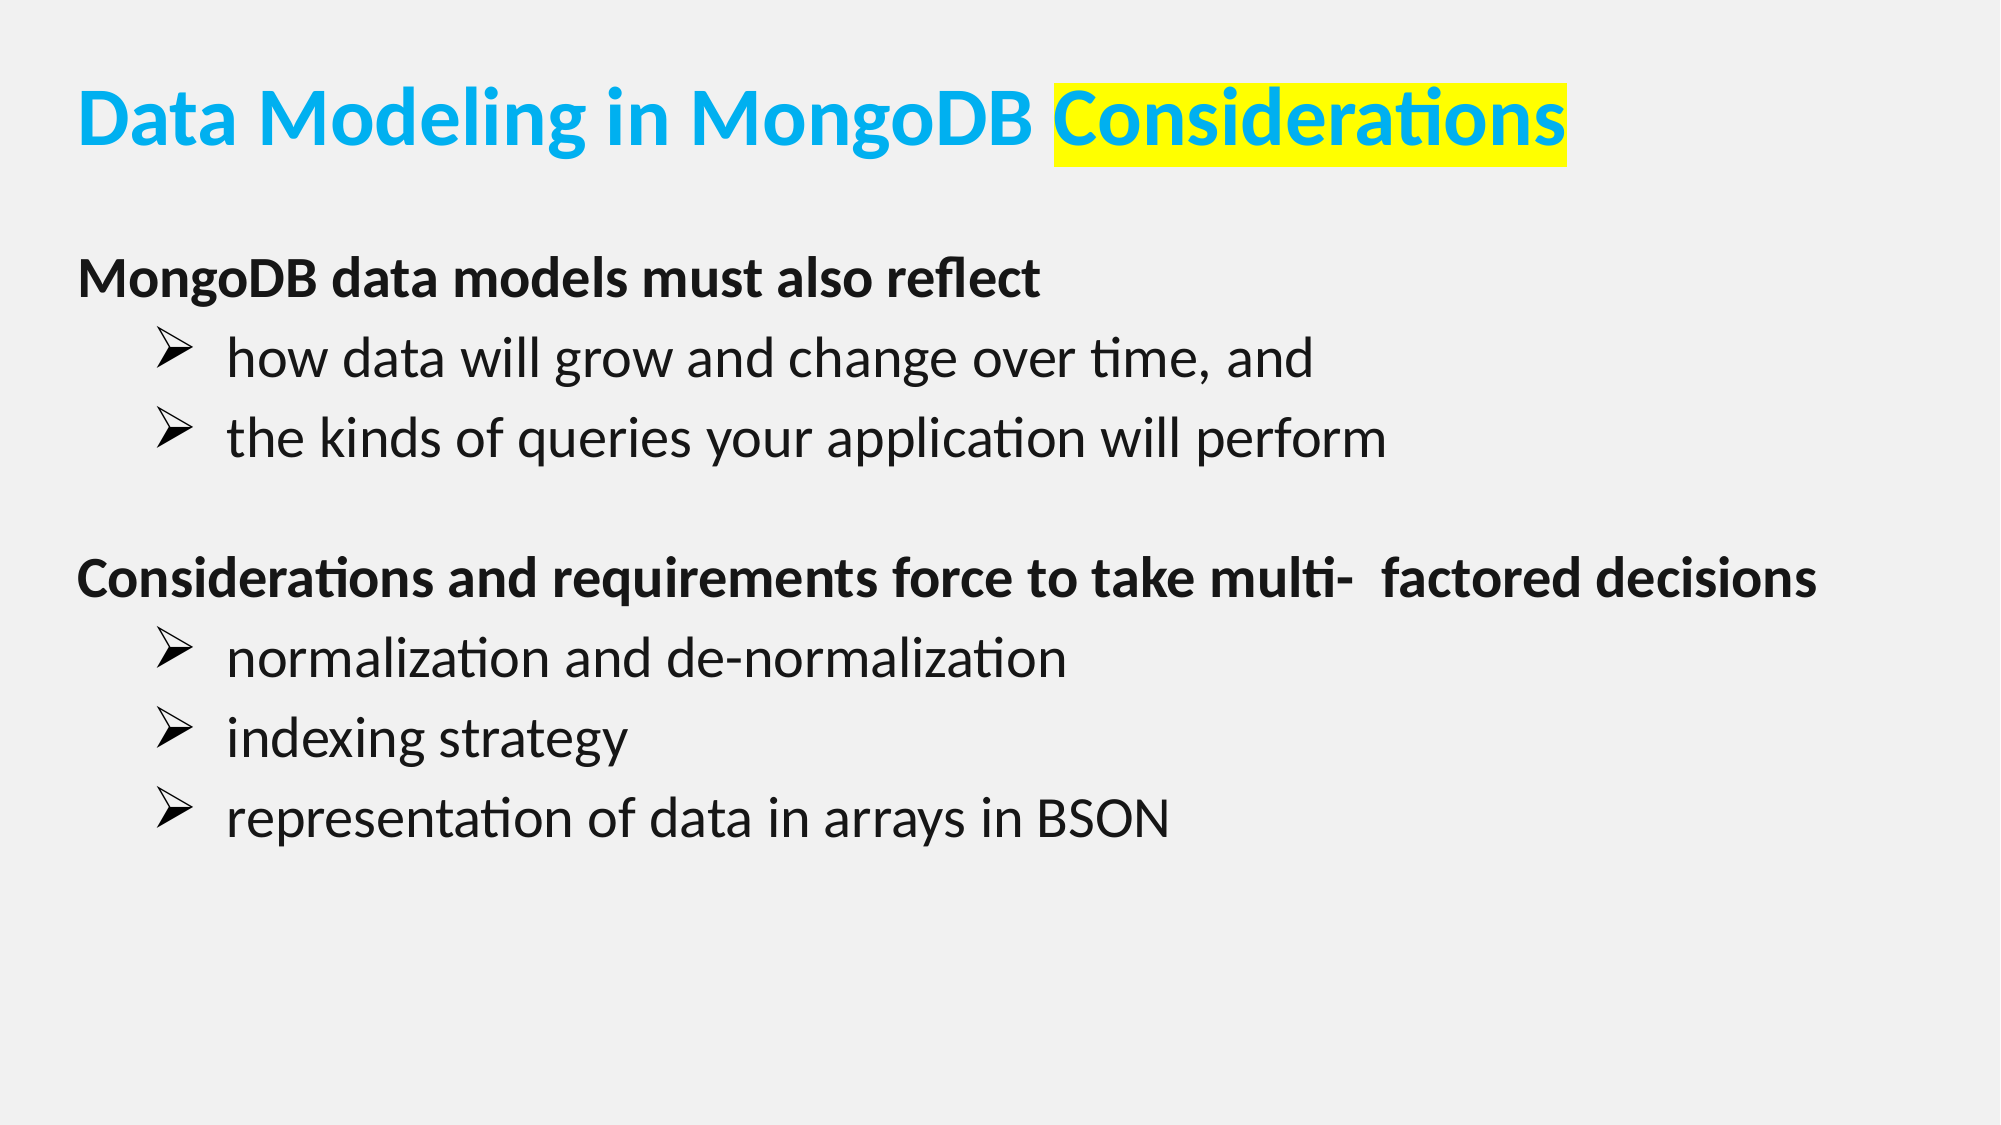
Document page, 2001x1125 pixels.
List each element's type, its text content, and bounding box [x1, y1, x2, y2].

title Data Modeling in MongoDB Considerations [75, 60, 1888, 237]
text_box MongoDB data models must also reflect how data will grow and change over time, and the kinds of queries your application will perform Considerations and requirements force to take multi- factored decisions normalization and de-normalization indexing strategy representation of data in arrays in BSON [74, 237, 1950, 850]
